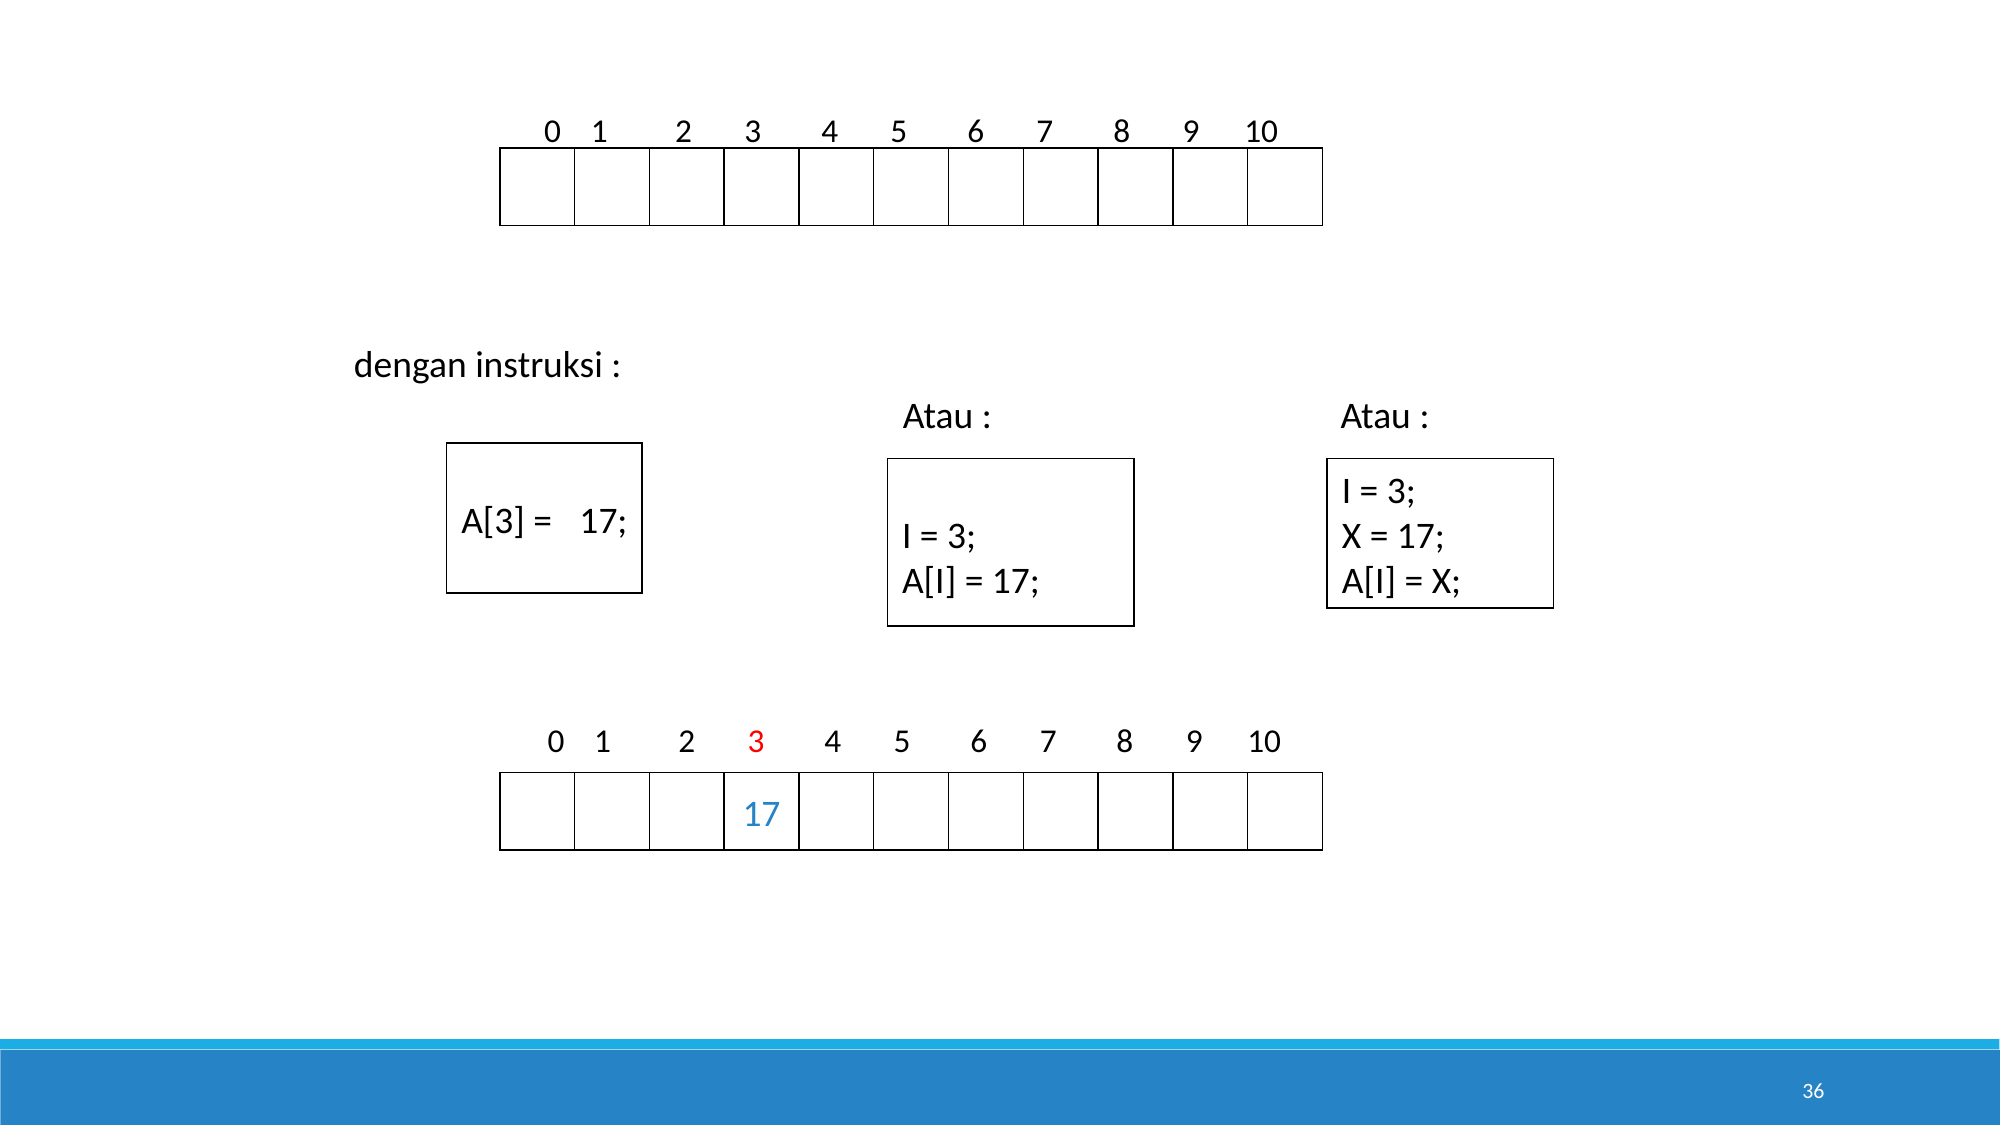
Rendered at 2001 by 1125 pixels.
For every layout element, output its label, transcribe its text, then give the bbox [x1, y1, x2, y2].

text_box [1098, 157, 1172, 226]
text_box [649, 772, 724, 850]
text_box [649, 157, 724, 226]
text_box [1172, 157, 1247, 226]
text_box [574, 157, 649, 226]
text_box [948, 157, 1023, 226]
text_box Atau : [888, 383, 1007, 443]
text_box [1172, 772, 1247, 850]
text_box [873, 157, 948, 226]
text_box [798, 772, 873, 850]
text_box [499, 772, 574, 850]
text_box A[3] = 17; [446, 443, 643, 593]
text_box 17 [724, 772, 798, 850]
text_box [798, 157, 873, 226]
text_box I = 3; A[I] = 17; [887, 458, 1134, 626]
text_box [1023, 157, 1098, 226]
text_box 0 1 2 3 4 5 6 7 8 9 10 [525, 712, 1304, 767]
text_box [1247, 772, 1323, 850]
text_box [1247, 147, 1323, 226]
text_box 0 1 2 3 4 5 6 7 8 9 10 [521, 101, 1301, 157]
text_box I = 3; X = 17; A[I] = X; [1327, 458, 1554, 608]
slide_number 36 [1624, 1059, 1840, 1120]
text_box [499, 147, 574, 226]
text_box [1098, 772, 1172, 850]
text_box [574, 772, 649, 850]
text_box [1023, 772, 1098, 850]
text_box [724, 157, 798, 226]
text_box [948, 772, 1023, 850]
text_box [873, 772, 948, 850]
text_box dengan instruksi : [339, 332, 637, 393]
text_box Atau : [1325, 383, 1445, 443]
